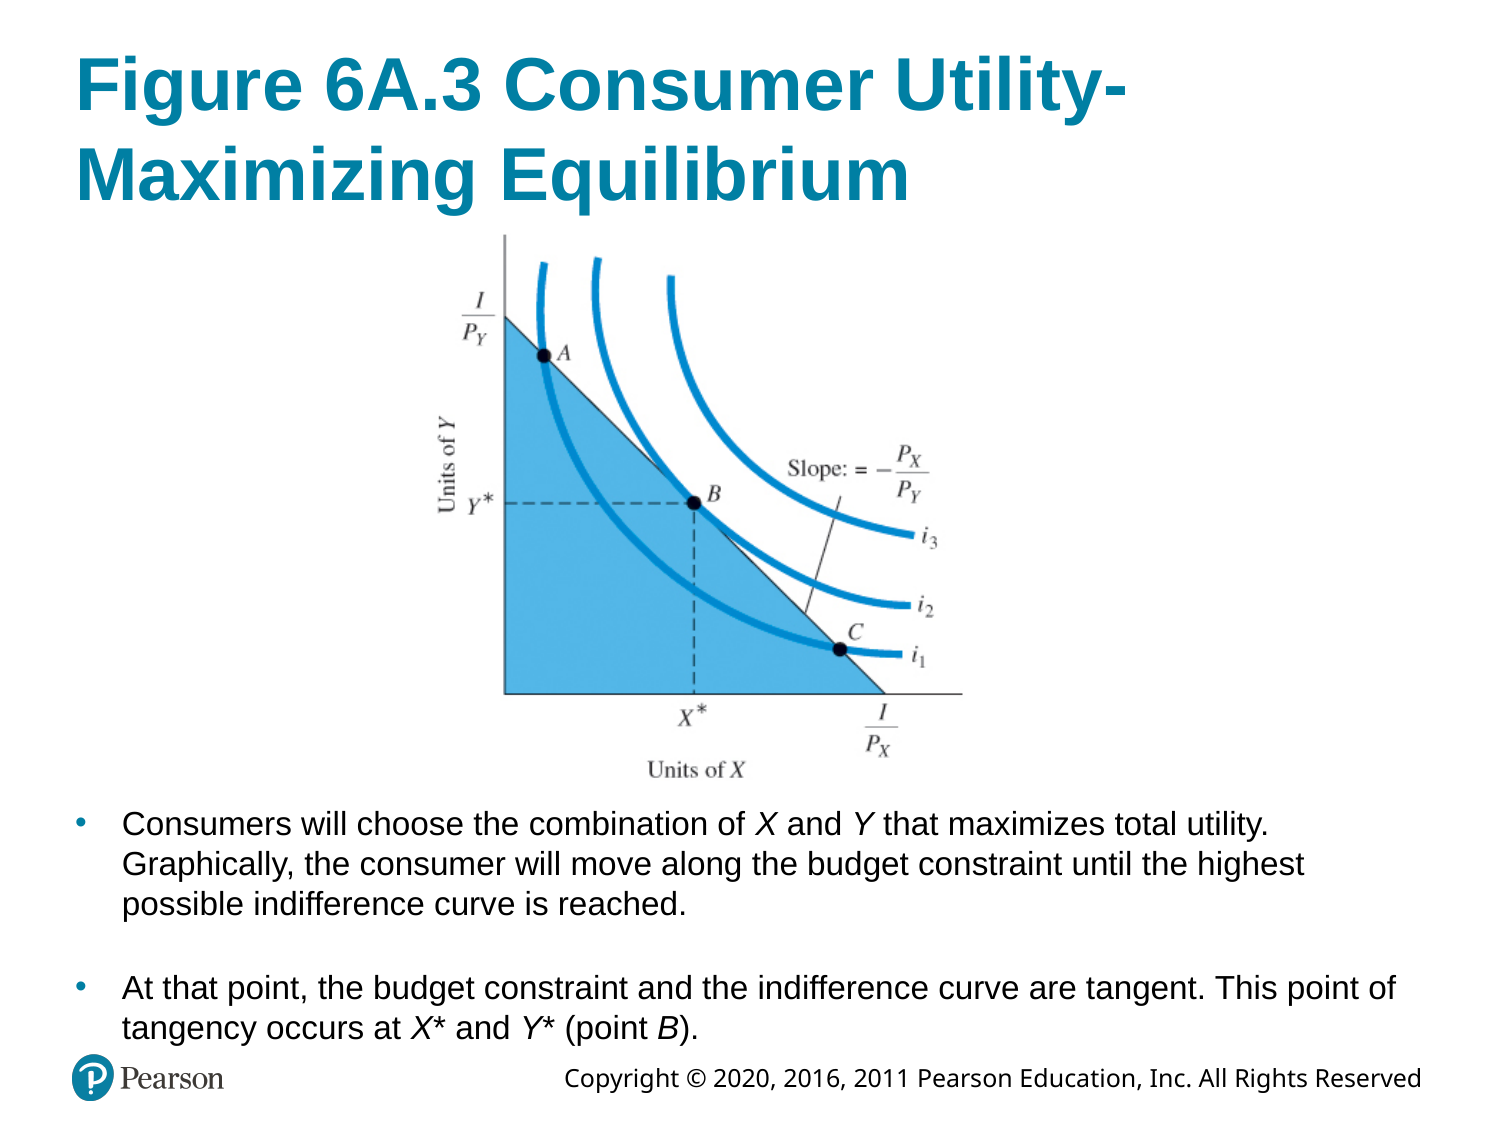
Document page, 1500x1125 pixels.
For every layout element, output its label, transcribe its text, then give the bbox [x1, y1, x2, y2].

list Consumers will choose the combination of X and Y that maximizes total utility. Graphically, the consumer will move along the budget constraint until the highest possible indifference curve is reached. At that point, the budget constraint and the indifference curve are tangent. This point of tangency occurs at X* and Y* (point B). [75, 802, 1425, 1125]
picture [432, 232, 967, 789]
title Figure 6A.3 Consumer Utility-Maximizing Equilibrium [75, 27, 1425, 216]
